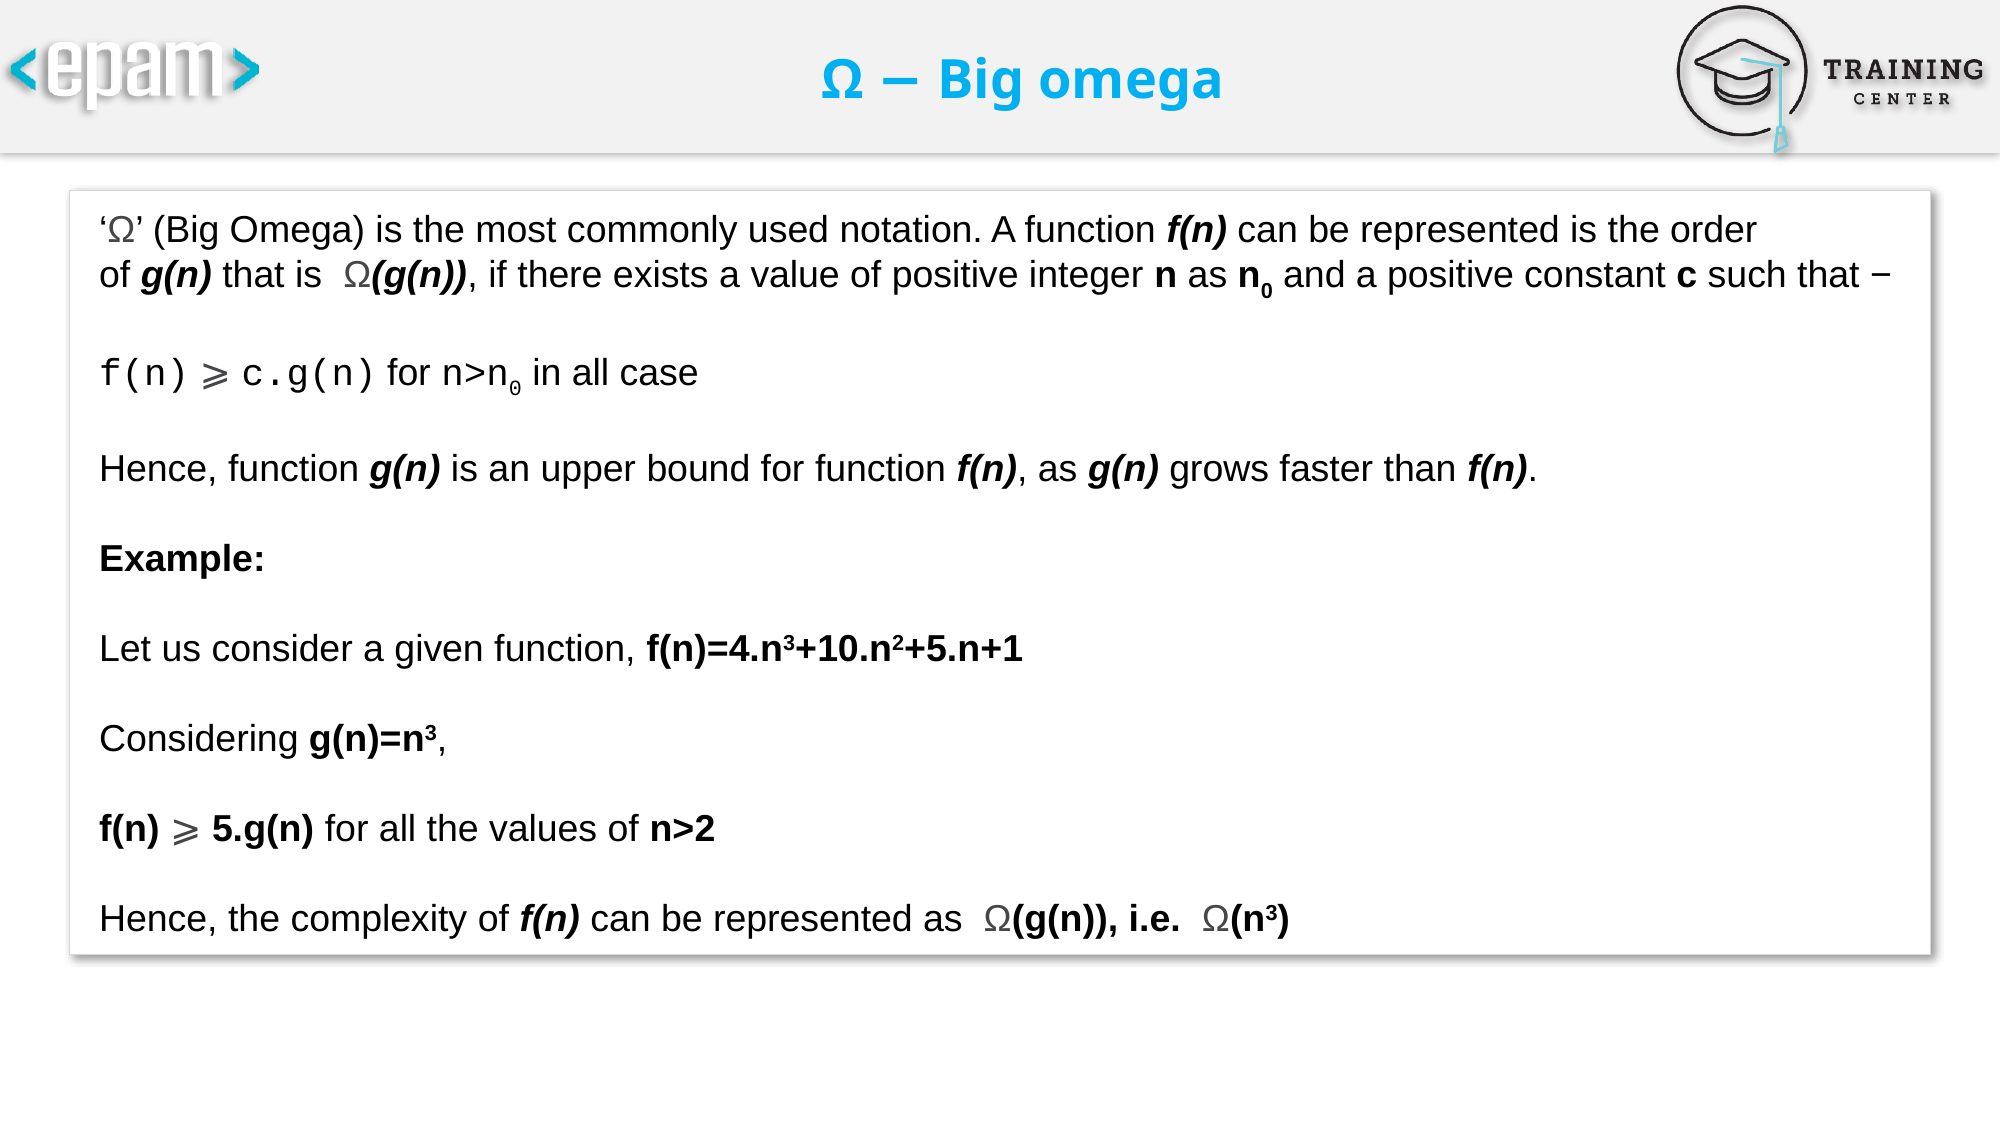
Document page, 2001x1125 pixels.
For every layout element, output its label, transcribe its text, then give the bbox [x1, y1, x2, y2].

picture [1665, 1, 2000, 155]
text_box ‘Ω’ (Big Omega) is the most commonly used notation. A function f(n) can be represented is the order of g(n) that is Ω(g(n)), if there exists a value of positive integer n as n0 and a positive constant c such that − f(n) ⩾ c.g(n) for n>n0 in all case Hence, function g(n) is an upper bound for function f(n), as g(n) grows faster than f(n). Example: Let us consider a given function, f(n)=4.n3+10.n2+5.n+1 Considering g(n)=n3, f(n) ⩾ 5.g(n) for all the values of n>2 Hence, the complexity of f(n) can be represented as Ω(g(n)), i.e. Ω(n3) [69, 190, 1931, 955]
picture [0, 38, 273, 115]
list Ω − Big omega [0, 0, 1665, 153]
